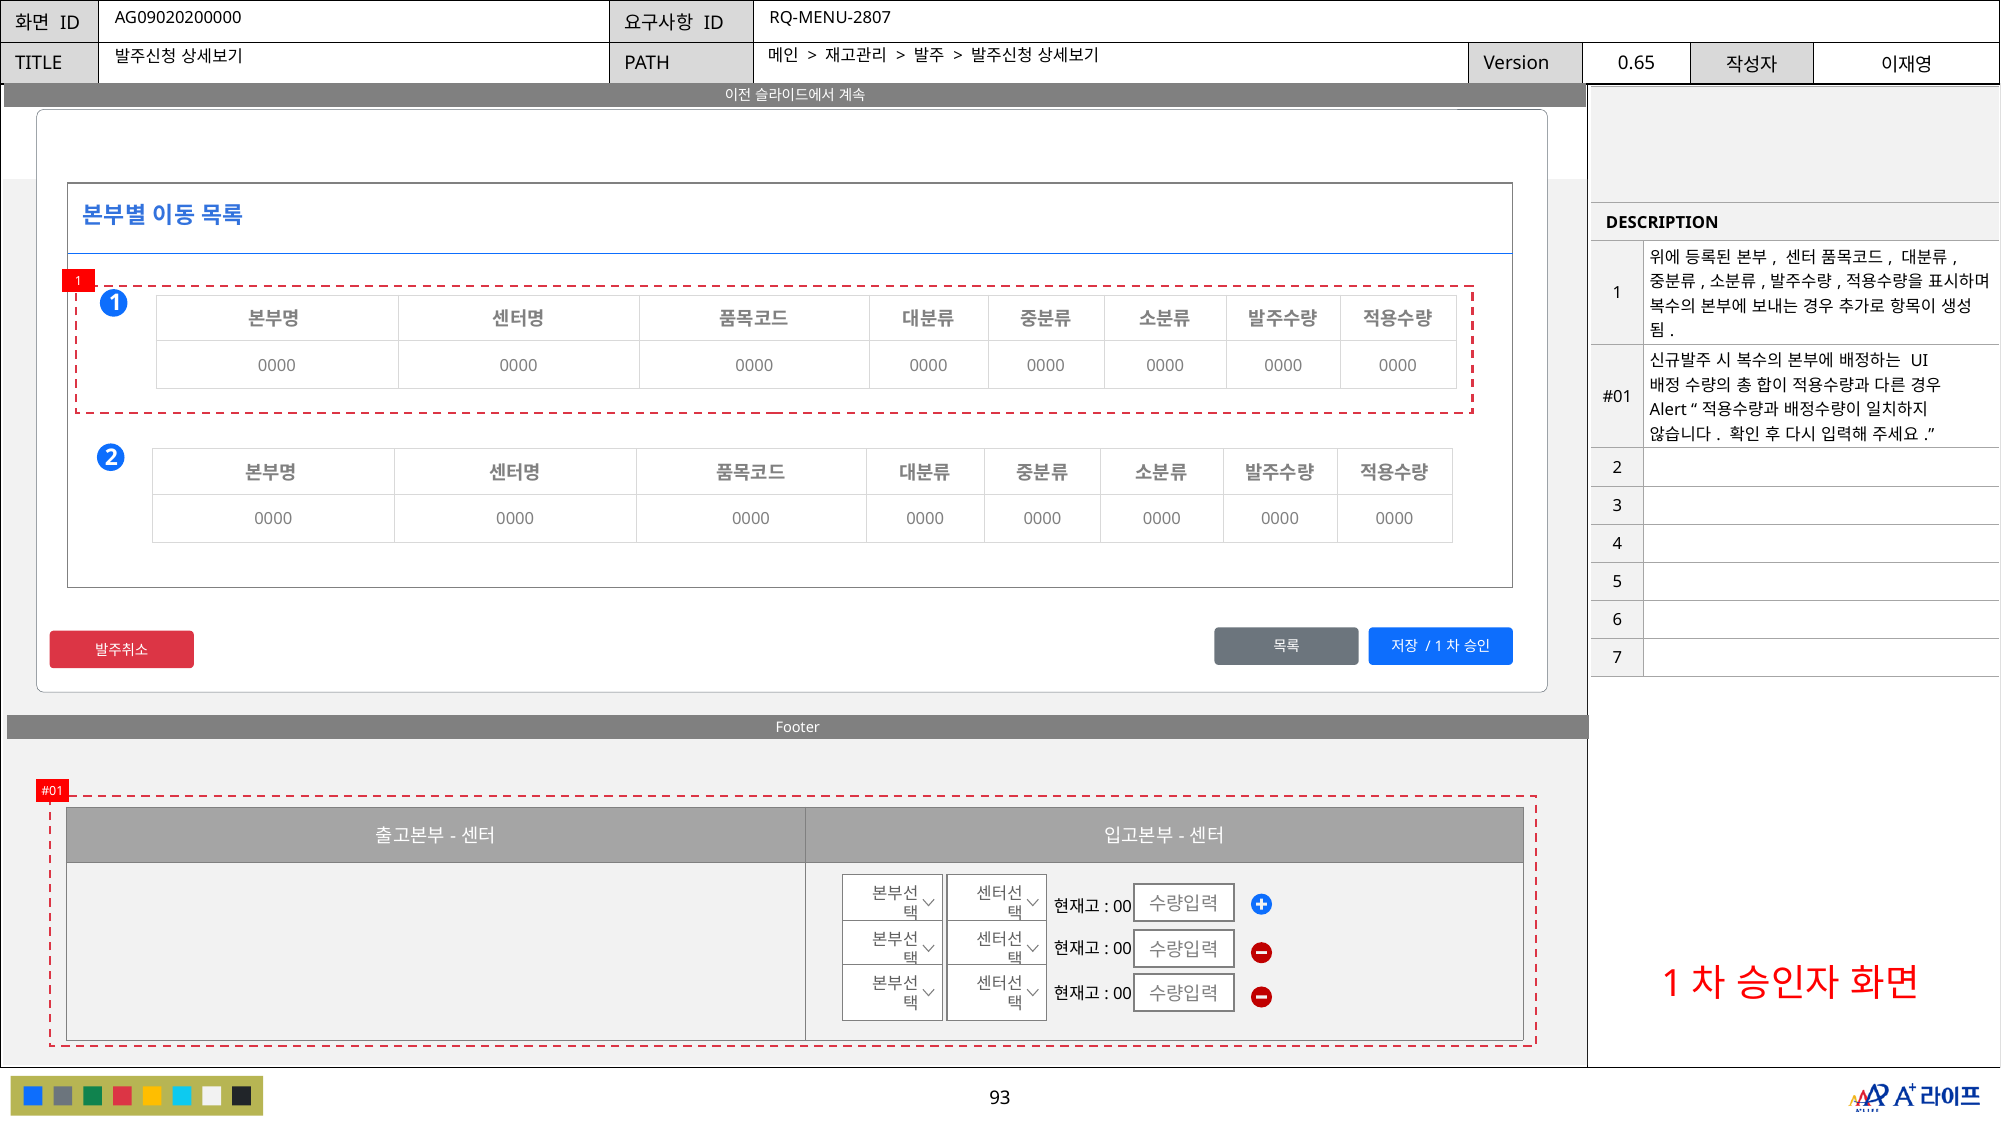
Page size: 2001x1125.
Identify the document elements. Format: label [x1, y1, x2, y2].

table_header [1224, 449, 1337, 494]
list [99, 41, 607, 72]
table_cell [867, 495, 984, 542]
table_cell [985, 495, 1100, 542]
table_cell [153, 495, 394, 542]
table_header [1101, 449, 1223, 494]
text_box [4, 83, 1586, 107]
picture [1848, 1083, 1980, 1112]
table_cell [1338, 495, 1452, 542]
table_cell [1644, 448, 1999, 486]
text_box [1646, 951, 1935, 1012]
table_cell [1591, 563, 1643, 600]
table_cell [1591, 345, 1643, 447]
table_cell [1224, 495, 1337, 542]
table_cell [1644, 525, 1999, 562]
table_cell [1591, 601, 1643, 638]
table_cell [1644, 639, 1999, 676]
table_header [395, 449, 636, 494]
table_cell [1591, 639, 1643, 676]
text_box [36, 779, 1537, 1047]
table_header [1591, 87, 1999, 202]
table_cell [1591, 241, 1643, 344]
table_header [1338, 449, 1452, 494]
table_cell [1591, 487, 1643, 524]
text_box [7, 715, 1589, 739]
table_cell [1644, 487, 1999, 524]
table_cell [395, 495, 636, 542]
table_header [985, 449, 1100, 494]
table_cell [1591, 448, 1643, 486]
table_header [867, 449, 984, 494]
text_box [35, 108, 1549, 694]
table_cell [1591, 525, 1643, 562]
table_header [637, 449, 866, 494]
table_cell [1644, 601, 1999, 638]
table_cell [637, 495, 866, 542]
table_cell [1591, 203, 1999, 240]
table_cell [1644, 345, 1999, 447]
table_cell [1644, 563, 1999, 600]
table_cell [1101, 495, 1223, 542]
list [754, 1, 1999, 37]
list [753, 39, 1465, 75]
table_header [153, 449, 394, 494]
list [99, 1, 610, 37]
table_cell [1644, 241, 1999, 344]
